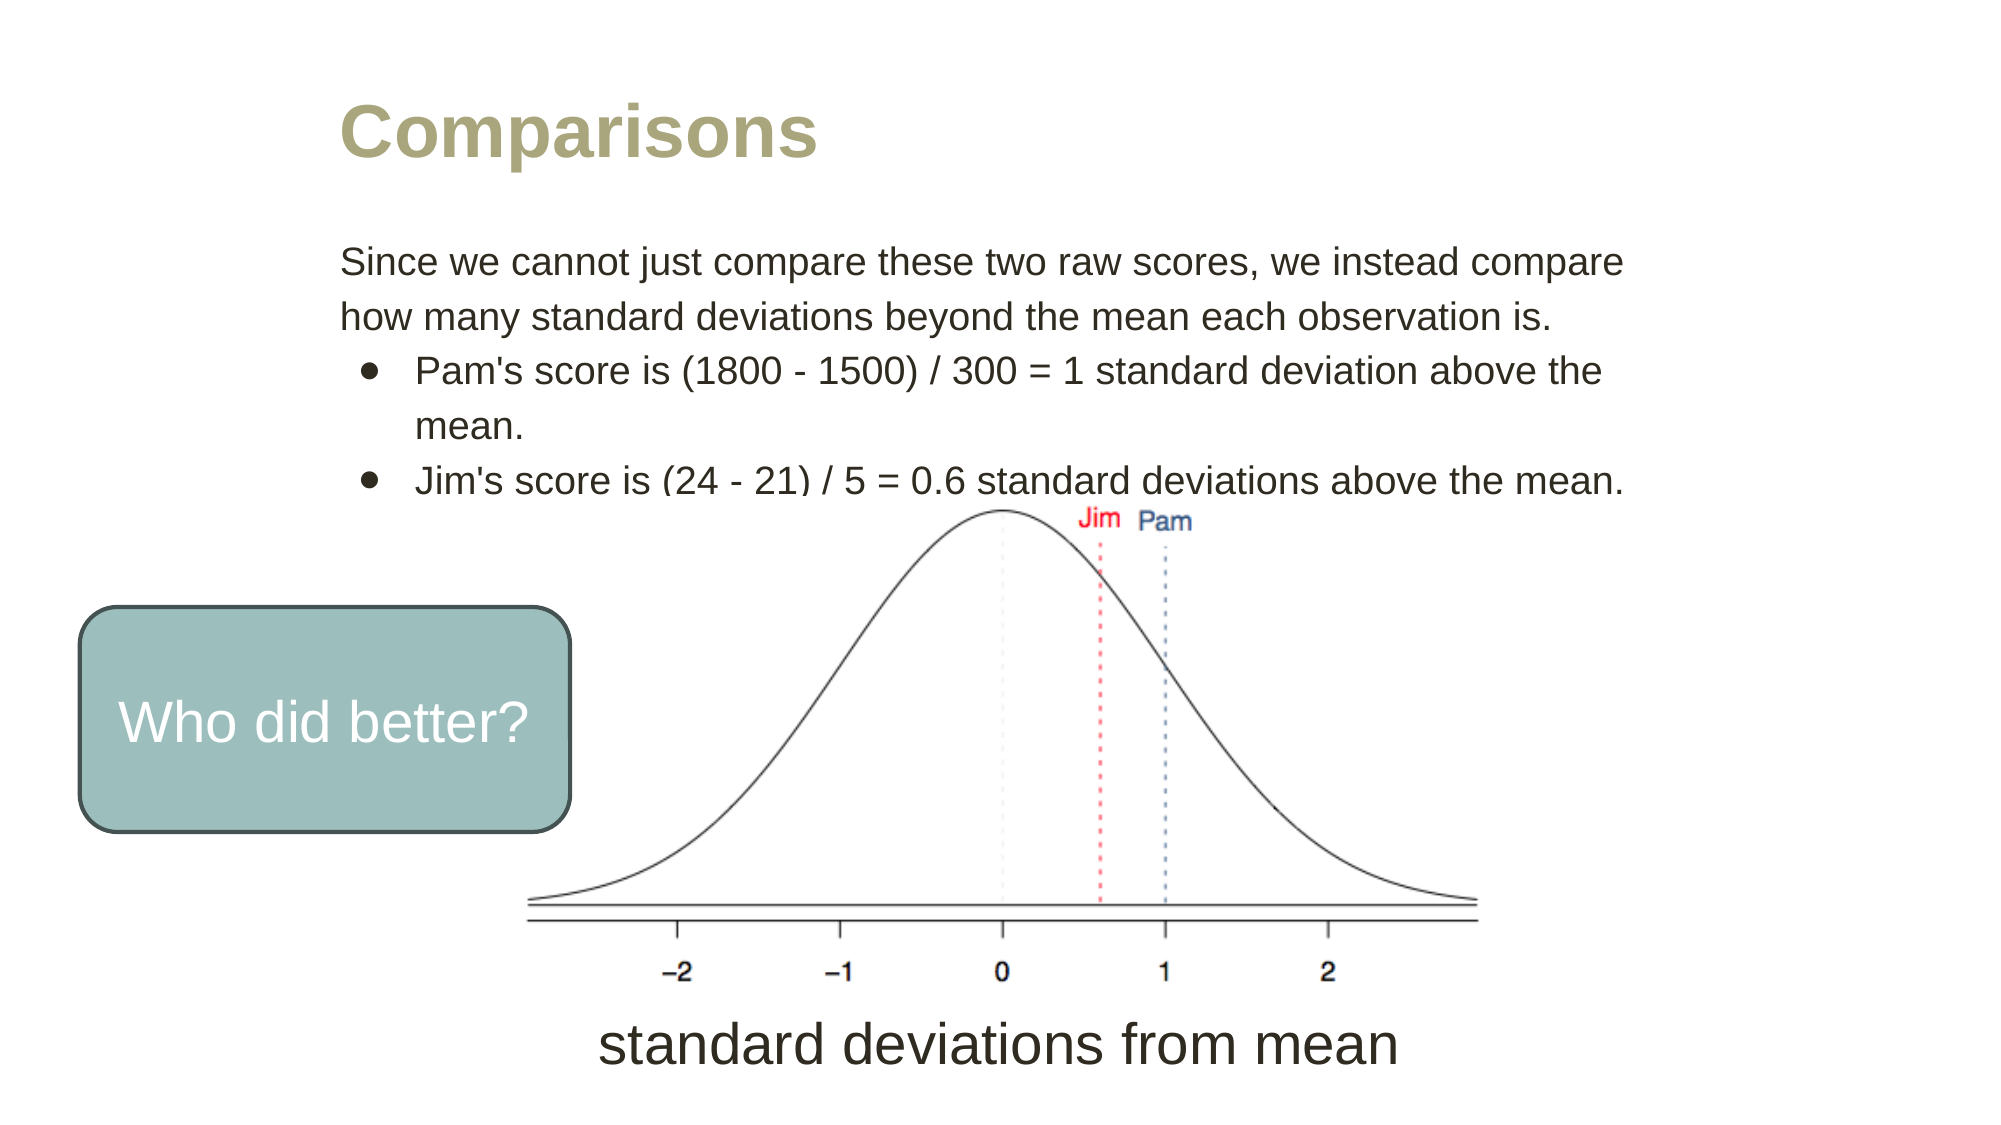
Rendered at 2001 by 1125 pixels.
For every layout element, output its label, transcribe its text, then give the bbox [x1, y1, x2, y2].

text_box Who did better? [77, 604, 502, 835]
text_box standard deviations from mean [491, 998, 1509, 1084]
picture [507, 495, 1493, 999]
title Comparisons [324, 0, 1675, 188]
list Since we cannot just compare these two raw scores, we instead compare how many standard deviations beyond the mean each observation is. Pam's score is (1800 - 1500) / 300 = 1 standard deviation above the mean. Jim's score is (24 - 21) / 5 = 0.6 standard deviations above the mean. [325, 214, 1675, 550]
